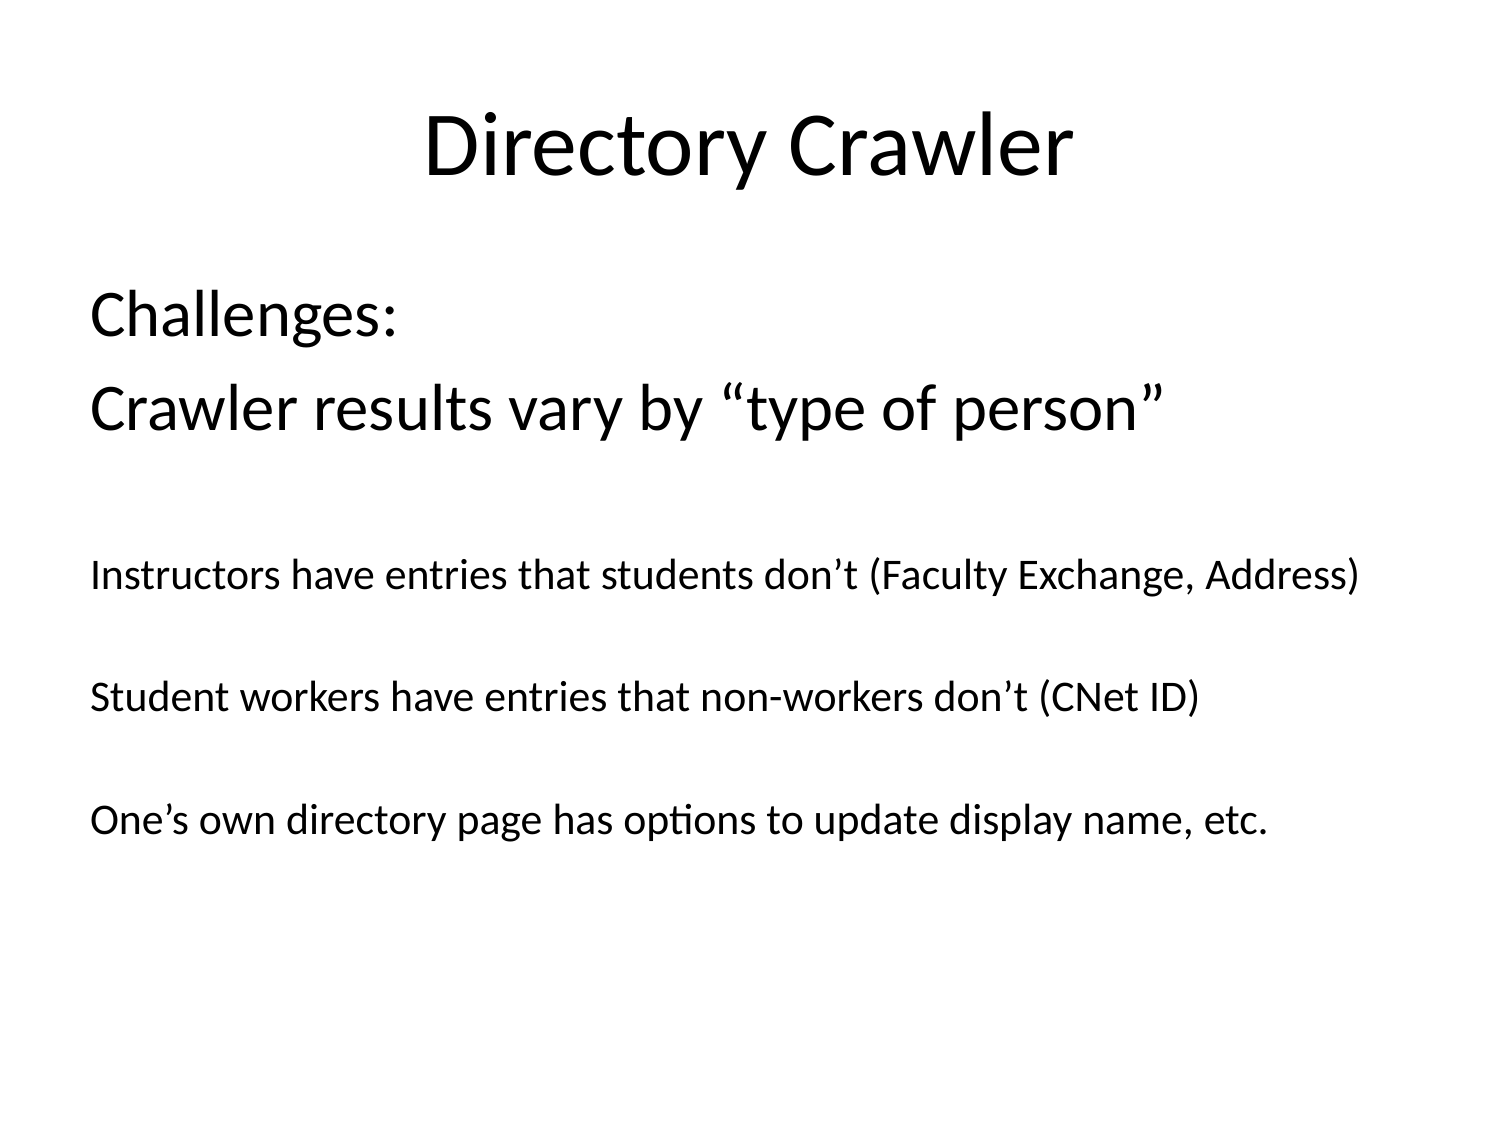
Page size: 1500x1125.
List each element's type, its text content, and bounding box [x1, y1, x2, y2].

list Challenges: Crawler results vary by “type of person” Instructors have entries that students don’t (Faculty Exchange, Address) Student workers have entries that non-workers don’t (CNet ID) One’s own directory page has options to update display name, etc. [75, 262, 1425, 1005]
title Directory Crawler [75, 45, 1425, 233]
